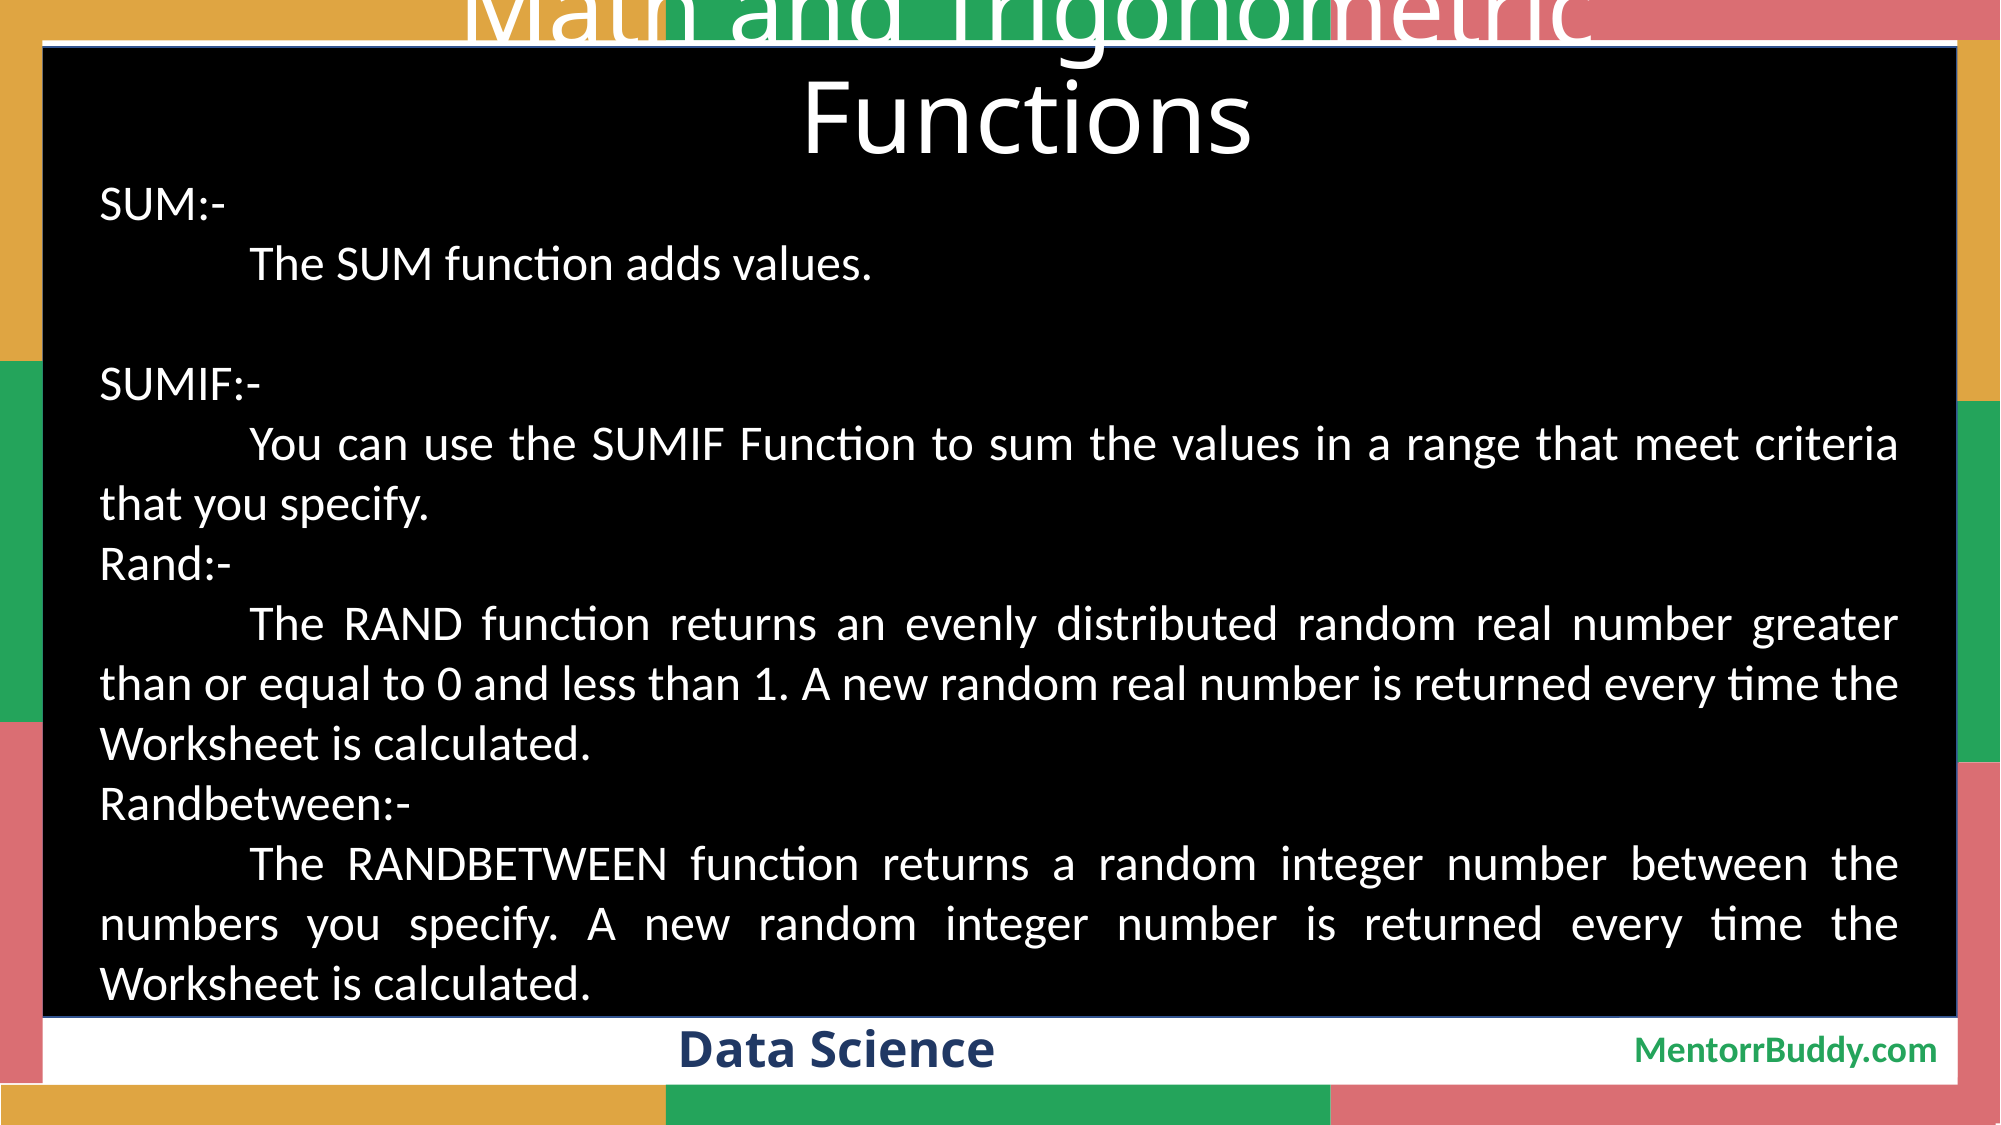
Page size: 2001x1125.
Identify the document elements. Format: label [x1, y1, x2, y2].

text_box [0, 0, 2000, 1125]
